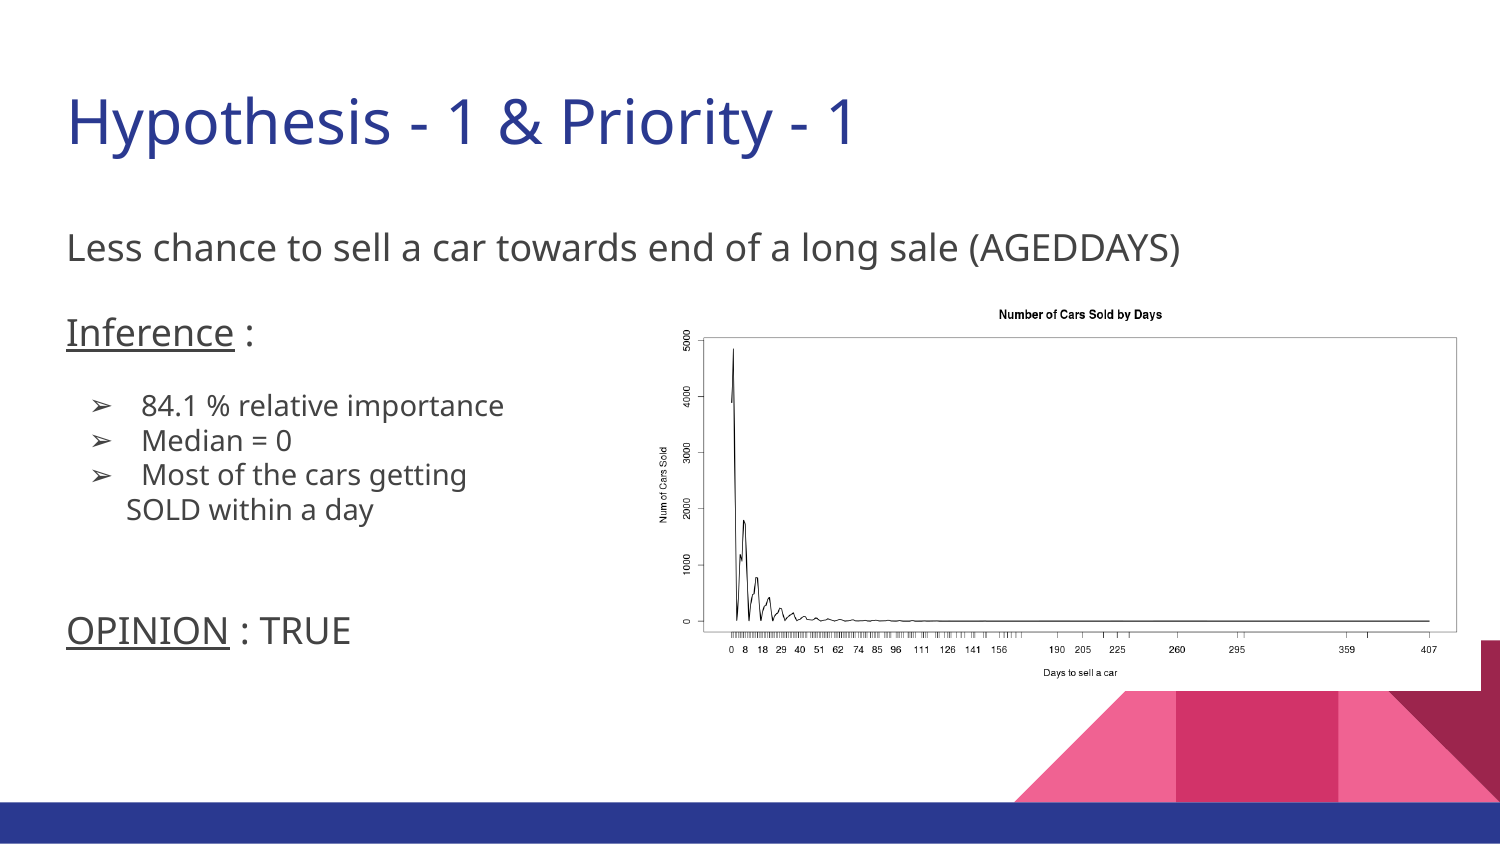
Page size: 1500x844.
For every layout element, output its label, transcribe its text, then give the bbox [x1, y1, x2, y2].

title Hypothesis - 1 & Priority - 1 [51, 67, 1449, 167]
list Less chance to sell a car towards end of a long sale (AGEDDAYS) Inference : 84.1 % relative importance Median = 0 Most of the cars getting SOLD within a day OPINION : TRUE [51, 201, 1449, 750]
picture [655, 290, 1481, 691]
